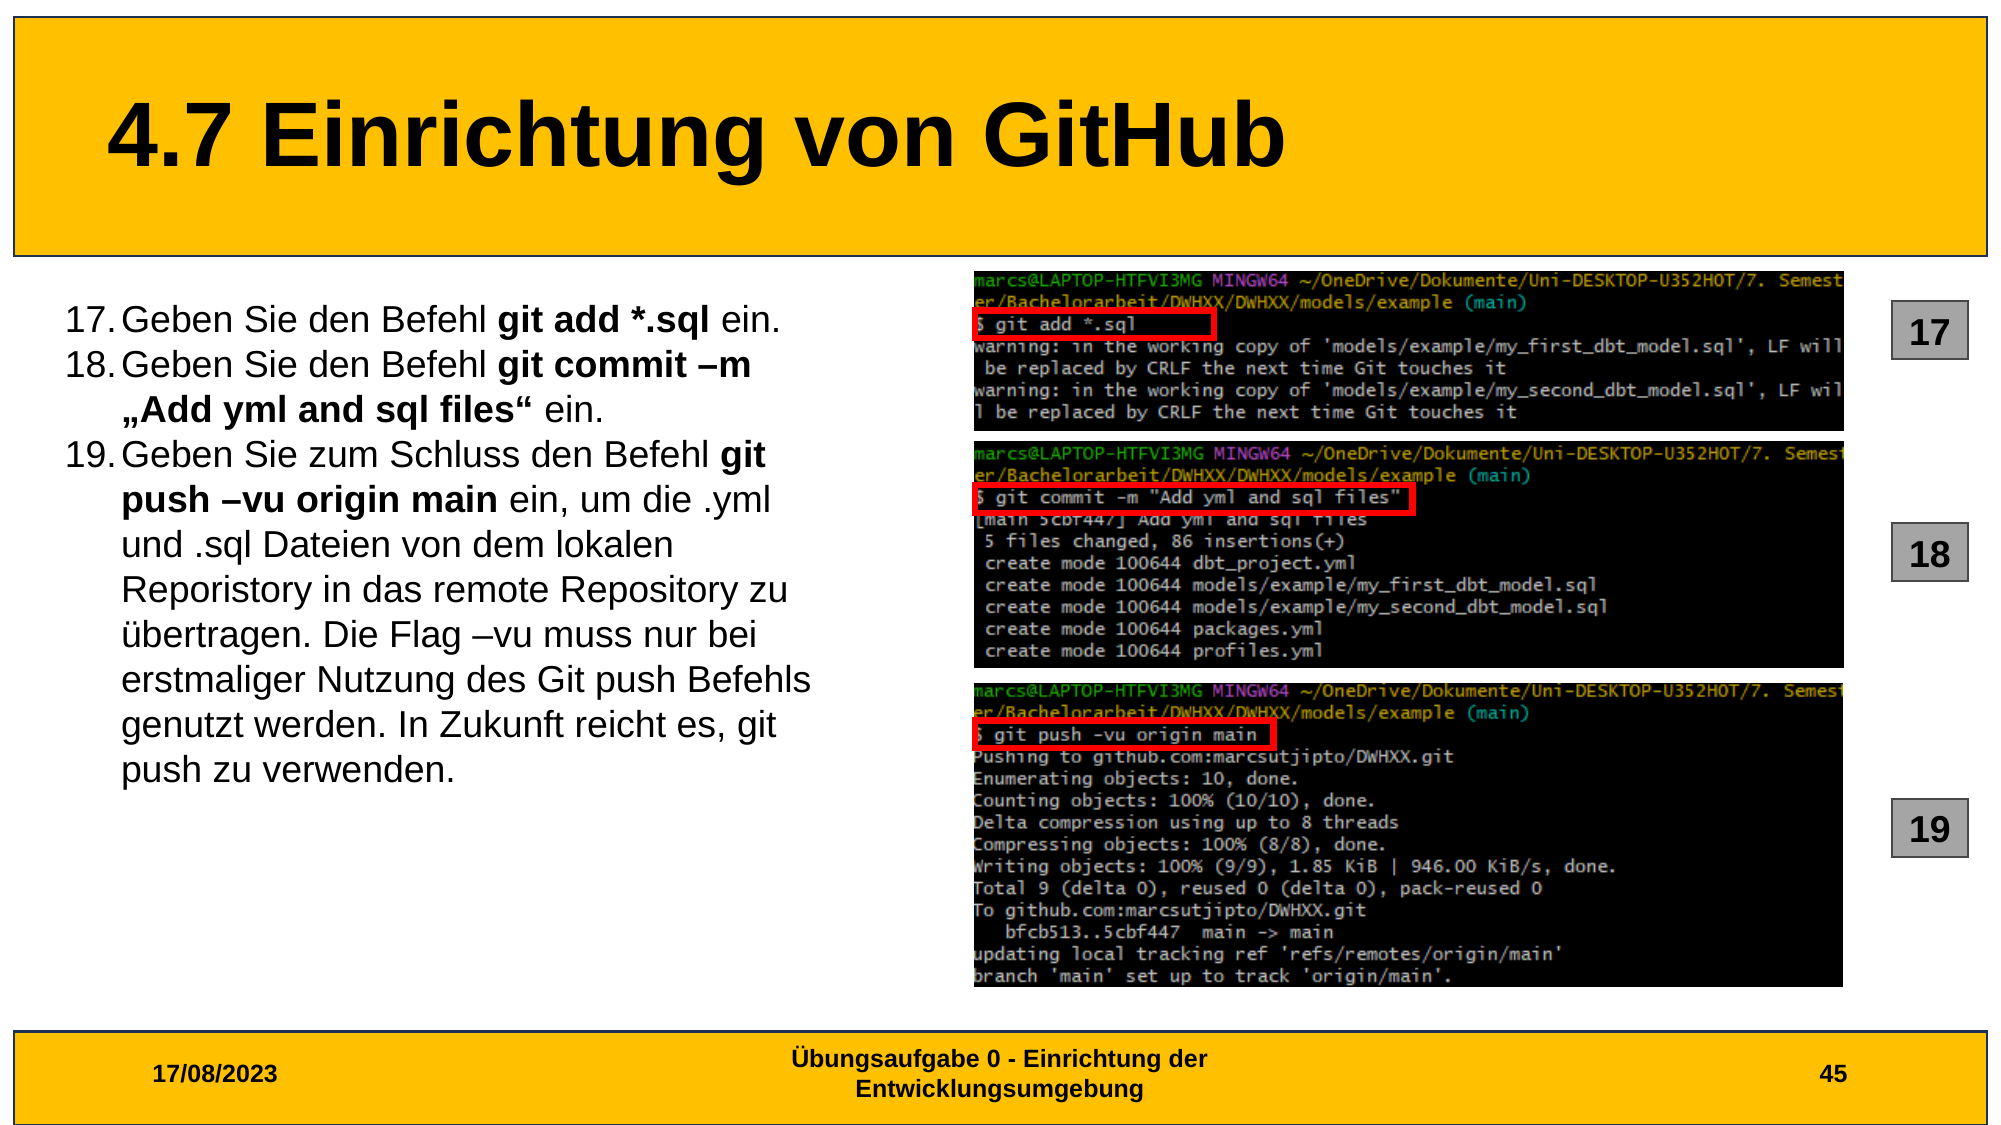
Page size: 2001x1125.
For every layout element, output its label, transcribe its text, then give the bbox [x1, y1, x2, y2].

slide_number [137, 1042, 588, 1103]
picture [974, 683, 1843, 987]
text_box 18 [1891, 522, 1969, 582]
text_box 19 [1891, 798, 1969, 858]
text_box 17 [1891, 300, 1969, 360]
picture [974, 271, 1844, 431]
picture [974, 441, 1844, 668]
title 4.7 Einrichtung von GitHub [92, 27, 1973, 246]
text_box Geben Sie den Befehl git add *.sql ein. Geben Sie den Befehl git commit –m „Add yml and sql files“ ein. Geben Sie zum Schluss den Befehl git push –vu origin main ein, um die .yml und .sql Dateien von dem lokalen Reporistory in das remote Repository zu übertragen. Die Flag –vu muss nur bei erstmaliger Nutzung des Git push Befehls genutzt werden. In Zukunft reicht es, git push zu verwenden. [50, 287, 851, 798]
text_box [13, 1030, 1988, 1125]
footer Übungsaufgabe 0 - Einrichtung der Entwicklungsumgebung [662, 1042, 1338, 1103]
slide_number 45 [1412, 1042, 1863, 1103]
text_box [13, 16, 1988, 257]
